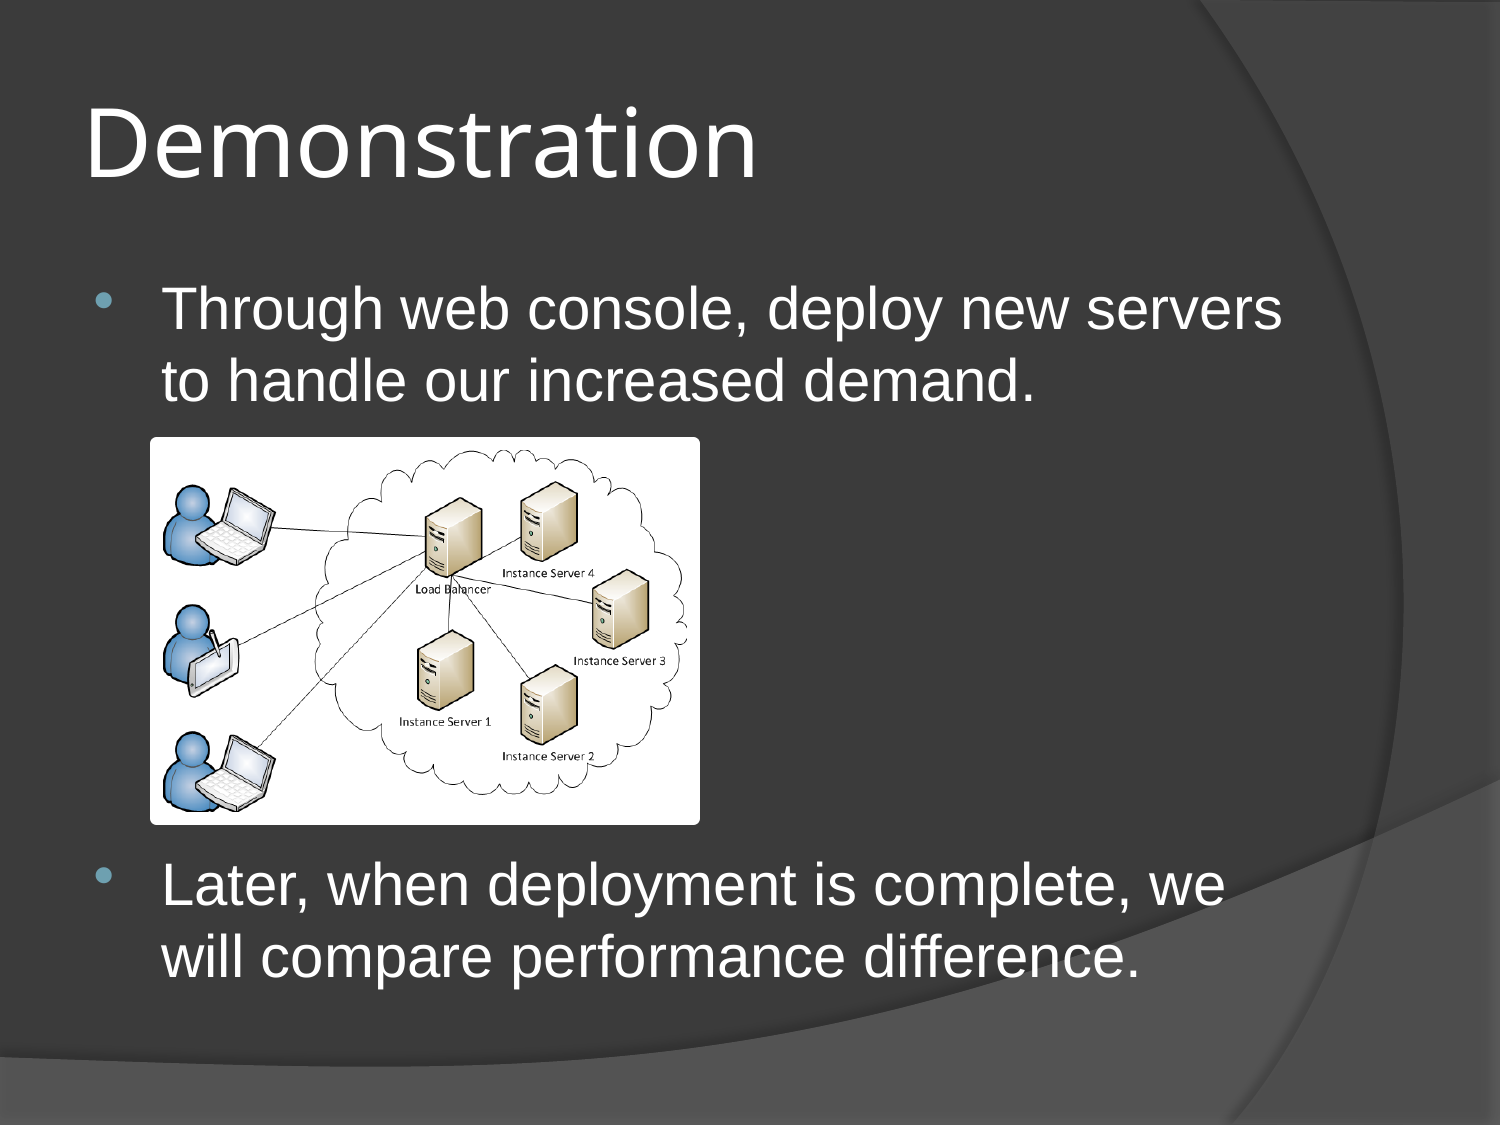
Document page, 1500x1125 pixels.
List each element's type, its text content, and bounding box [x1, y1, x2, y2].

title Demonstration [75, 45, 1300, 233]
list Through web console, deploy new servers to handle our increased demand. Later, when deployment is complete, we will compare performance difference. [75, 262, 1300, 1005]
picture [162, 449, 688, 813]
